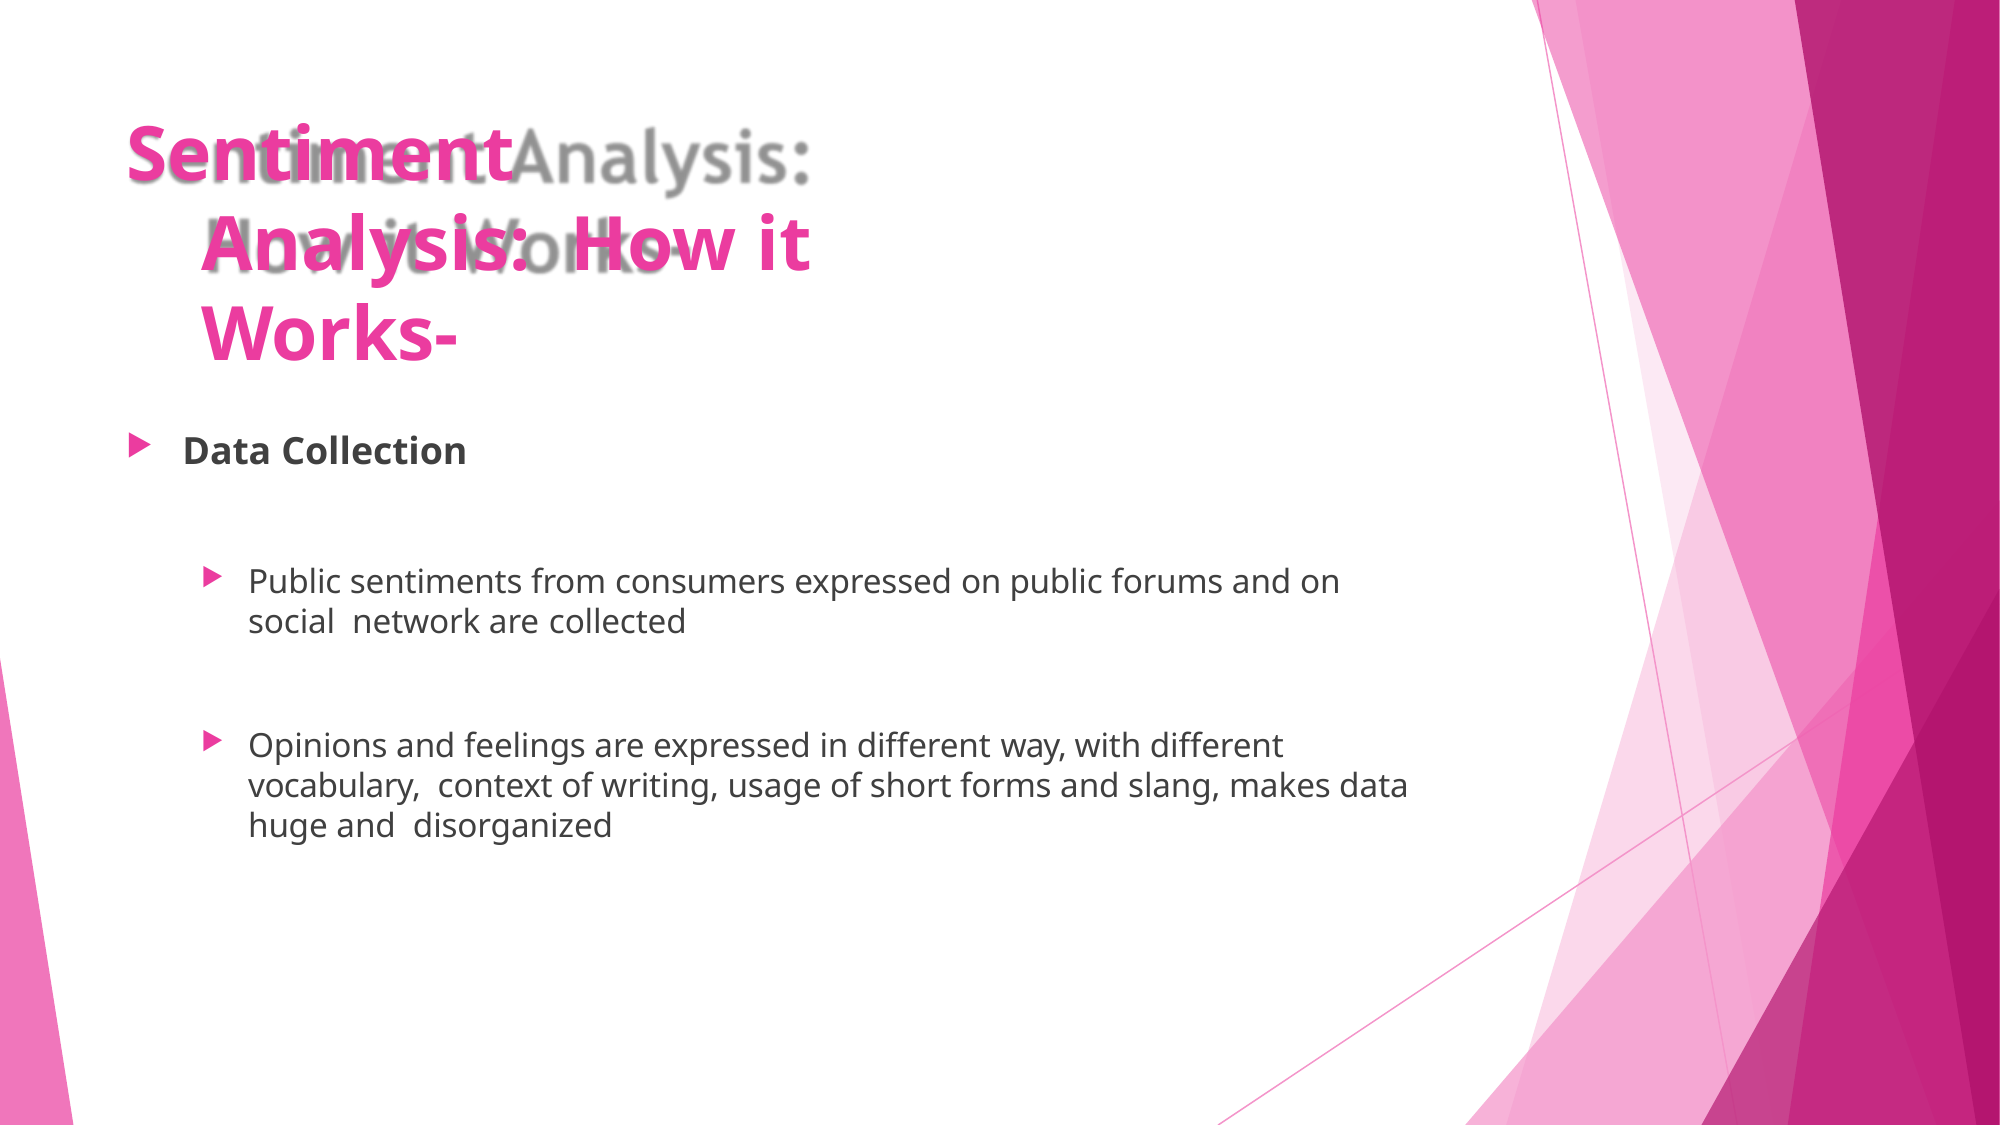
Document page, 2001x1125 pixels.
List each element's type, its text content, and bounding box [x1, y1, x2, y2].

title Sentiment Analysis: How it Works- [124, 103, 815, 376]
text_box Data Collection Public sentiments from consumers expressed on public forums and on social network are collected Opinions and feelings are expressed in different way, with different vocabulary, context of writing, usage of short forms and slang, makes data huge and disorganized [124, 424, 1445, 845]
